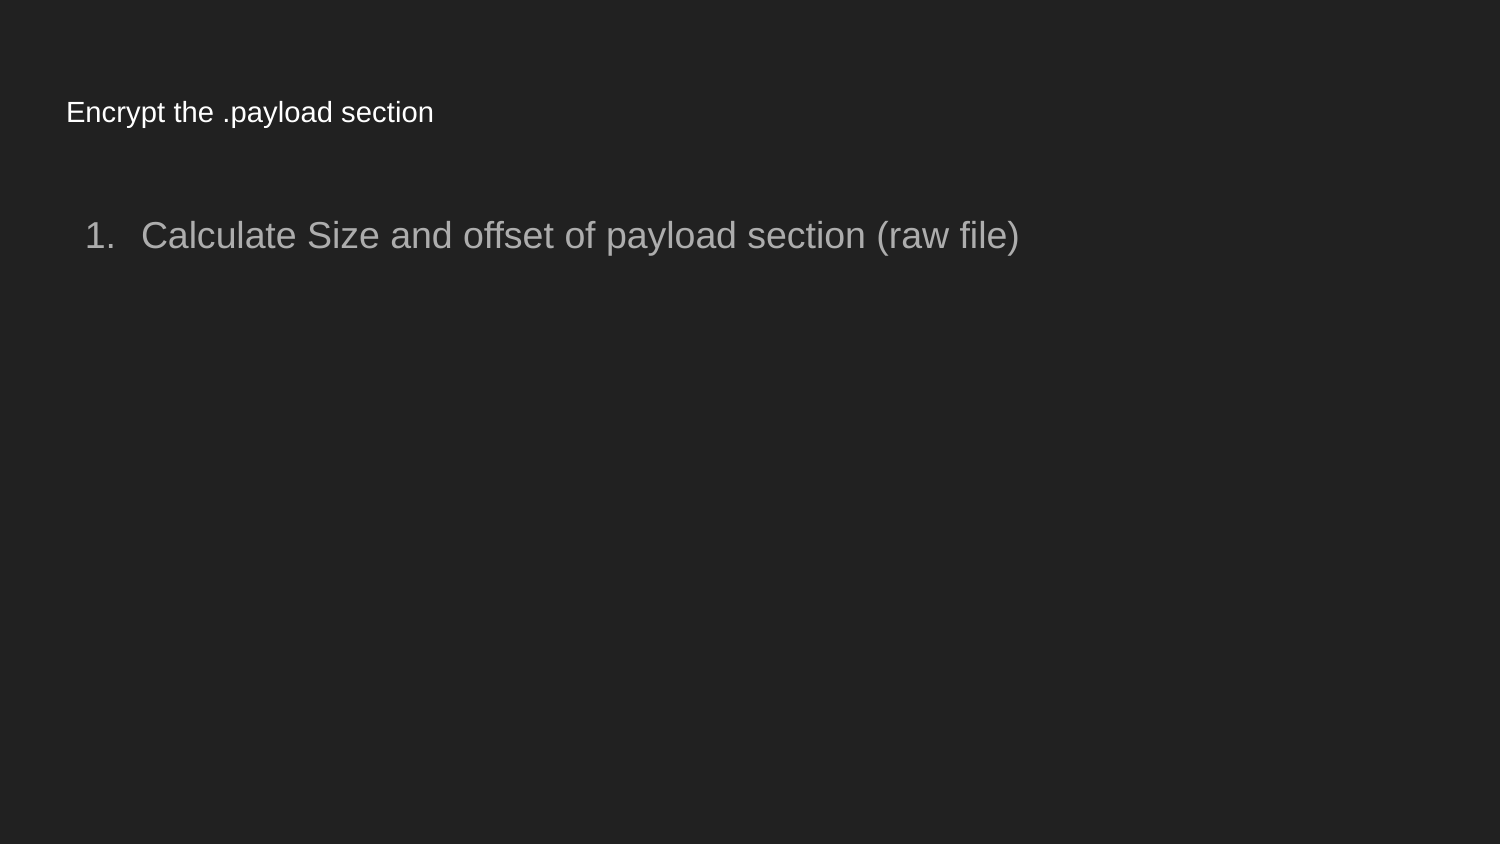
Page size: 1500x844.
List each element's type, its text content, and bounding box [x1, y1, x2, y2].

title Encrypt the .payload section [51, 72, 1449, 167]
list Calculate Size and offset of payload section (raw file) [51, 189, 1449, 750]
